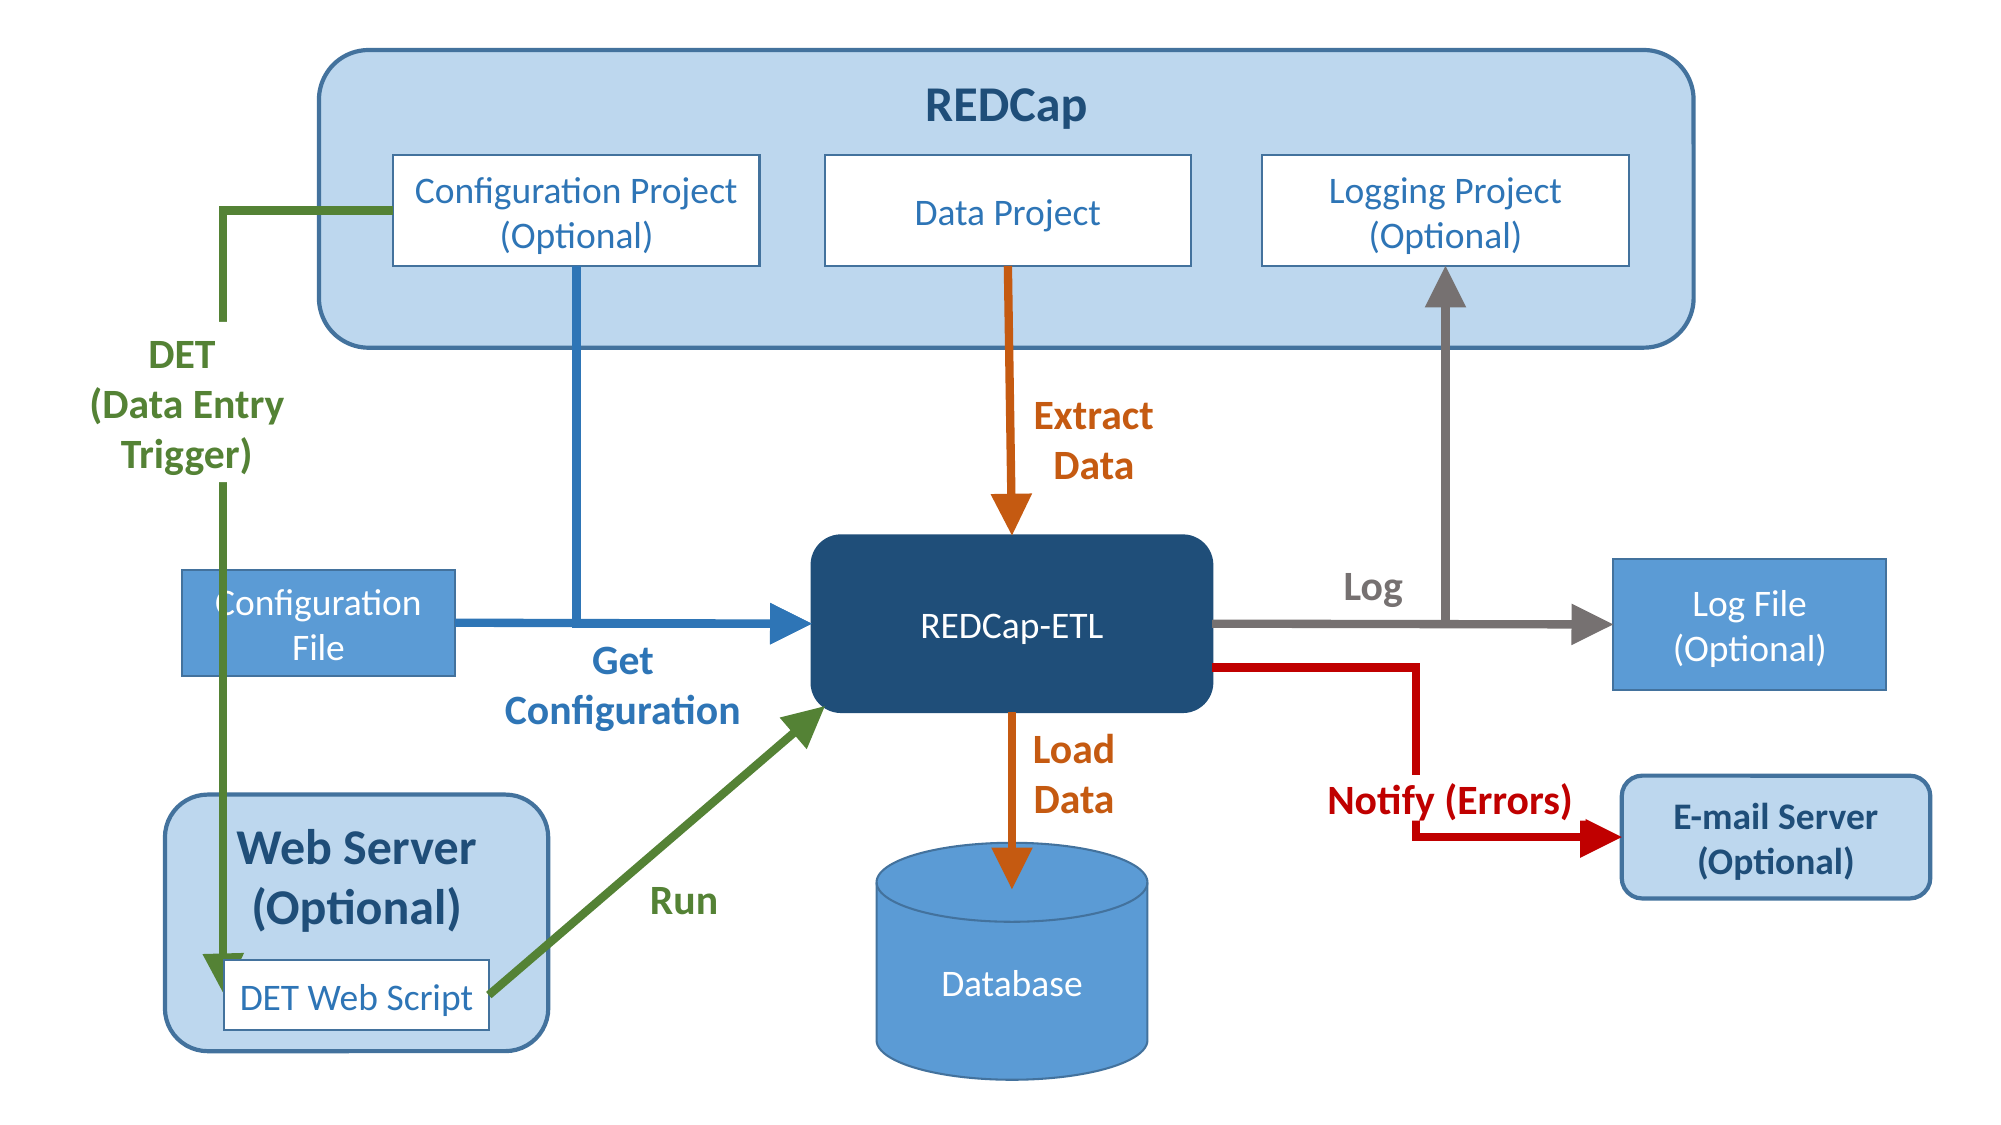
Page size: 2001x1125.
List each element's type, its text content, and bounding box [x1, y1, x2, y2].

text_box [1212, 667, 1622, 838]
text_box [1007, 265, 1013, 536]
text_box Extract Data [1024, 397, 1150, 479]
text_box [576, 265, 812, 622]
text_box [1150, 328, 1508, 562]
text_box Data Project [824, 154, 1192, 267]
text_box DET Web Script [223, 959, 490, 1031]
text_box Configuration File [394, 569, 456, 677]
text_box E-mail Server (Optional) [1620, 774, 1932, 900]
text_box Web Server (Optional) [163, 793, 550, 1053]
text_box Log [1311, 562, 1436, 607]
text_box DET (Data Entry Trigger) [79, 321, 224, 483]
text_box Database [875, 841, 1149, 1081]
text_box Log File (Optional) [1612, 558, 1887, 691]
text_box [488, 706, 825, 996]
text_box Load Data [1016, 724, 1138, 819]
text_box REDCap [317, 48, 1695, 349]
text_box Logging Project (Optional) [1261, 154, 1630, 267]
text_box Configuration Project (Optional) [392, 154, 761, 267]
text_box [224, 210, 394, 996]
text_box Get Configuration [502, 633, 744, 706]
text_box REDCap-ETL [810, 534, 1214, 714]
text_box Configuration File [181, 569, 219, 677]
